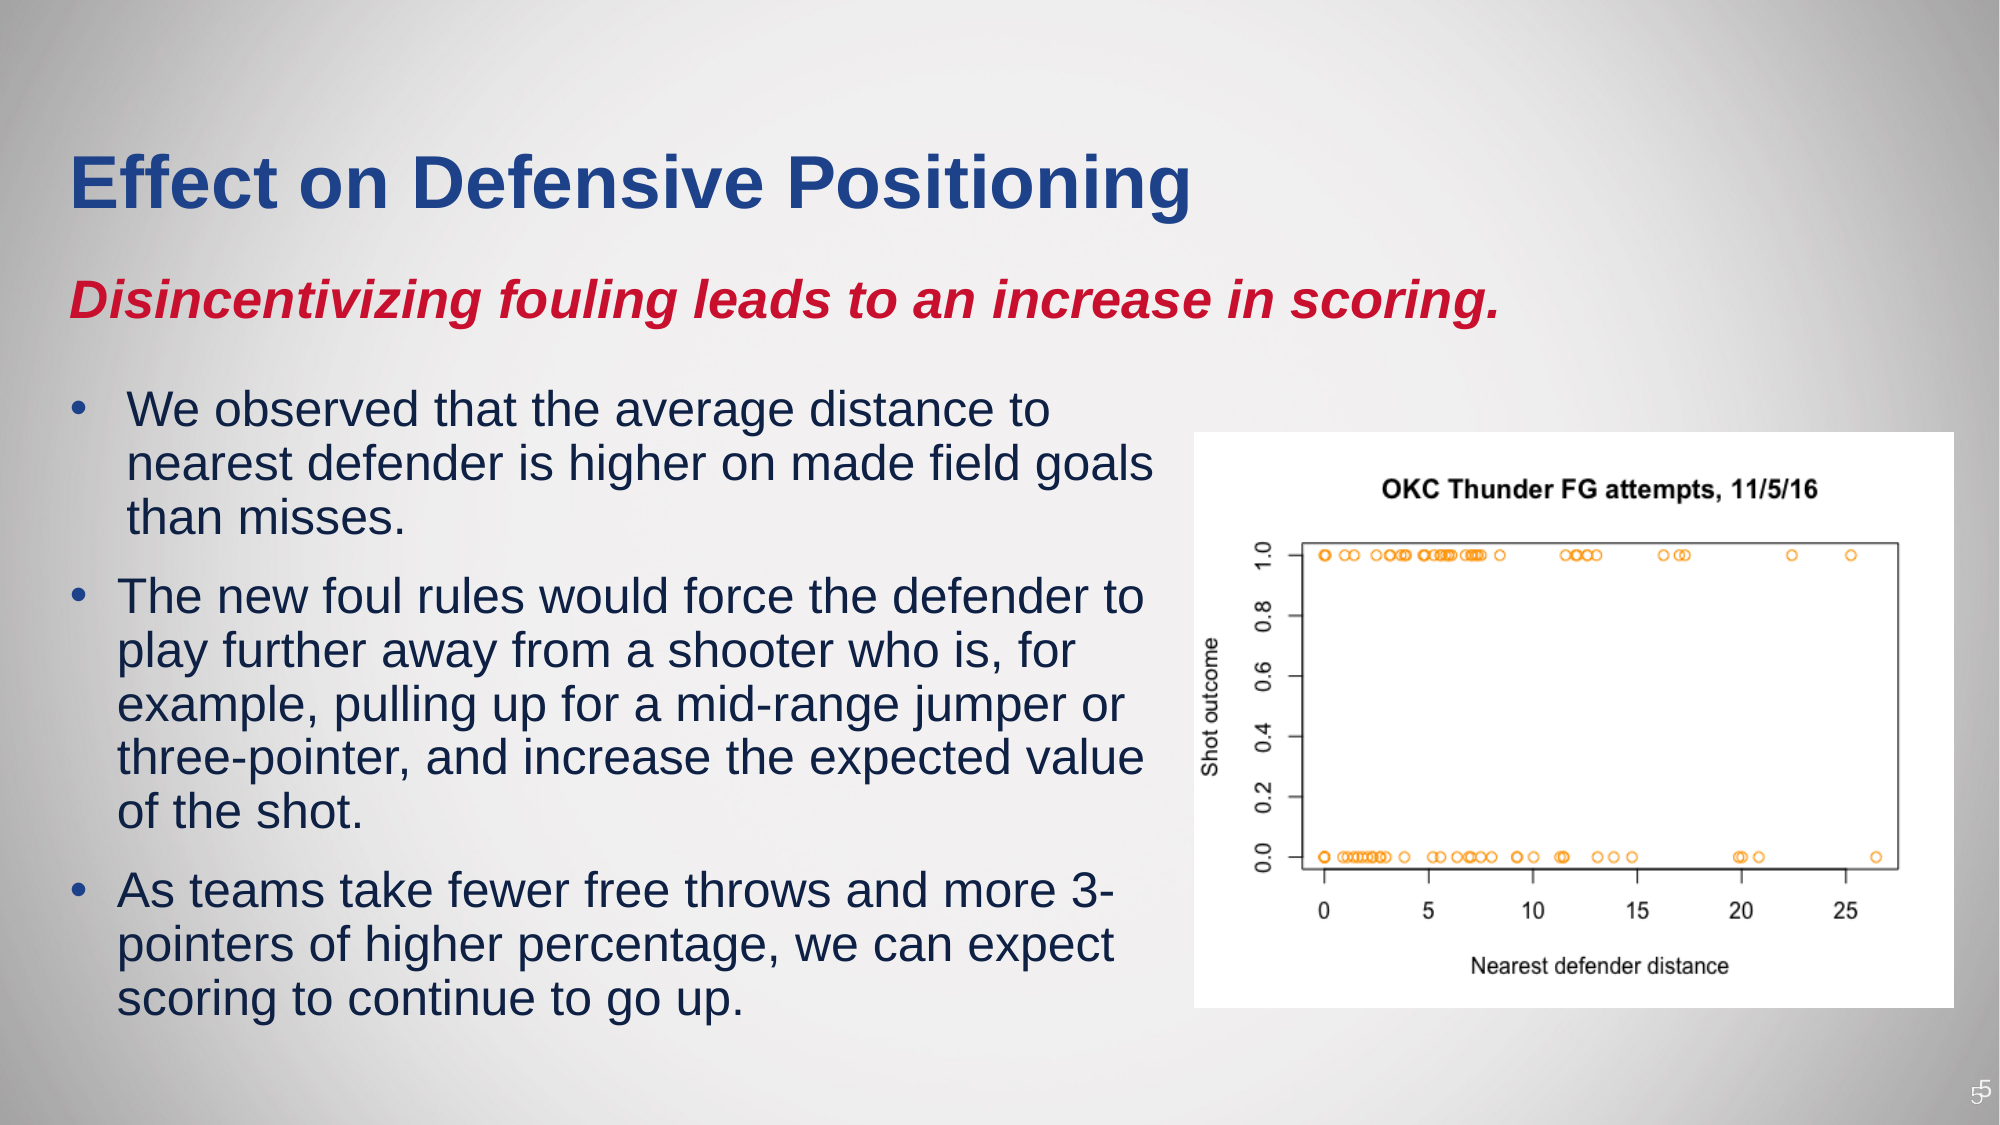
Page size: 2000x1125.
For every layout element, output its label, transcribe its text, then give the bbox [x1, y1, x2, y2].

title Effect on Defensive Positioning [39, 74, 1681, 229]
list Disincentivizing fouling leads to an increase in scoring. [39, 264, 1559, 376]
text_box 5 [1532, 1065, 2000, 1125]
picture [0, 0, 2000, 1125]
list We observed that the average distance to nearest defender is higher on made field goals than misses. The new foul rules would force the defender to play further away from a shooter who is, for example, pulling up for a mid-range jumper or three-pointer, and increase the expected value of the shot. As teams take fewer free throws and more 3-pointers of higher percentage, we can expect scoring to continue to go up. [39, 376, 1189, 979]
